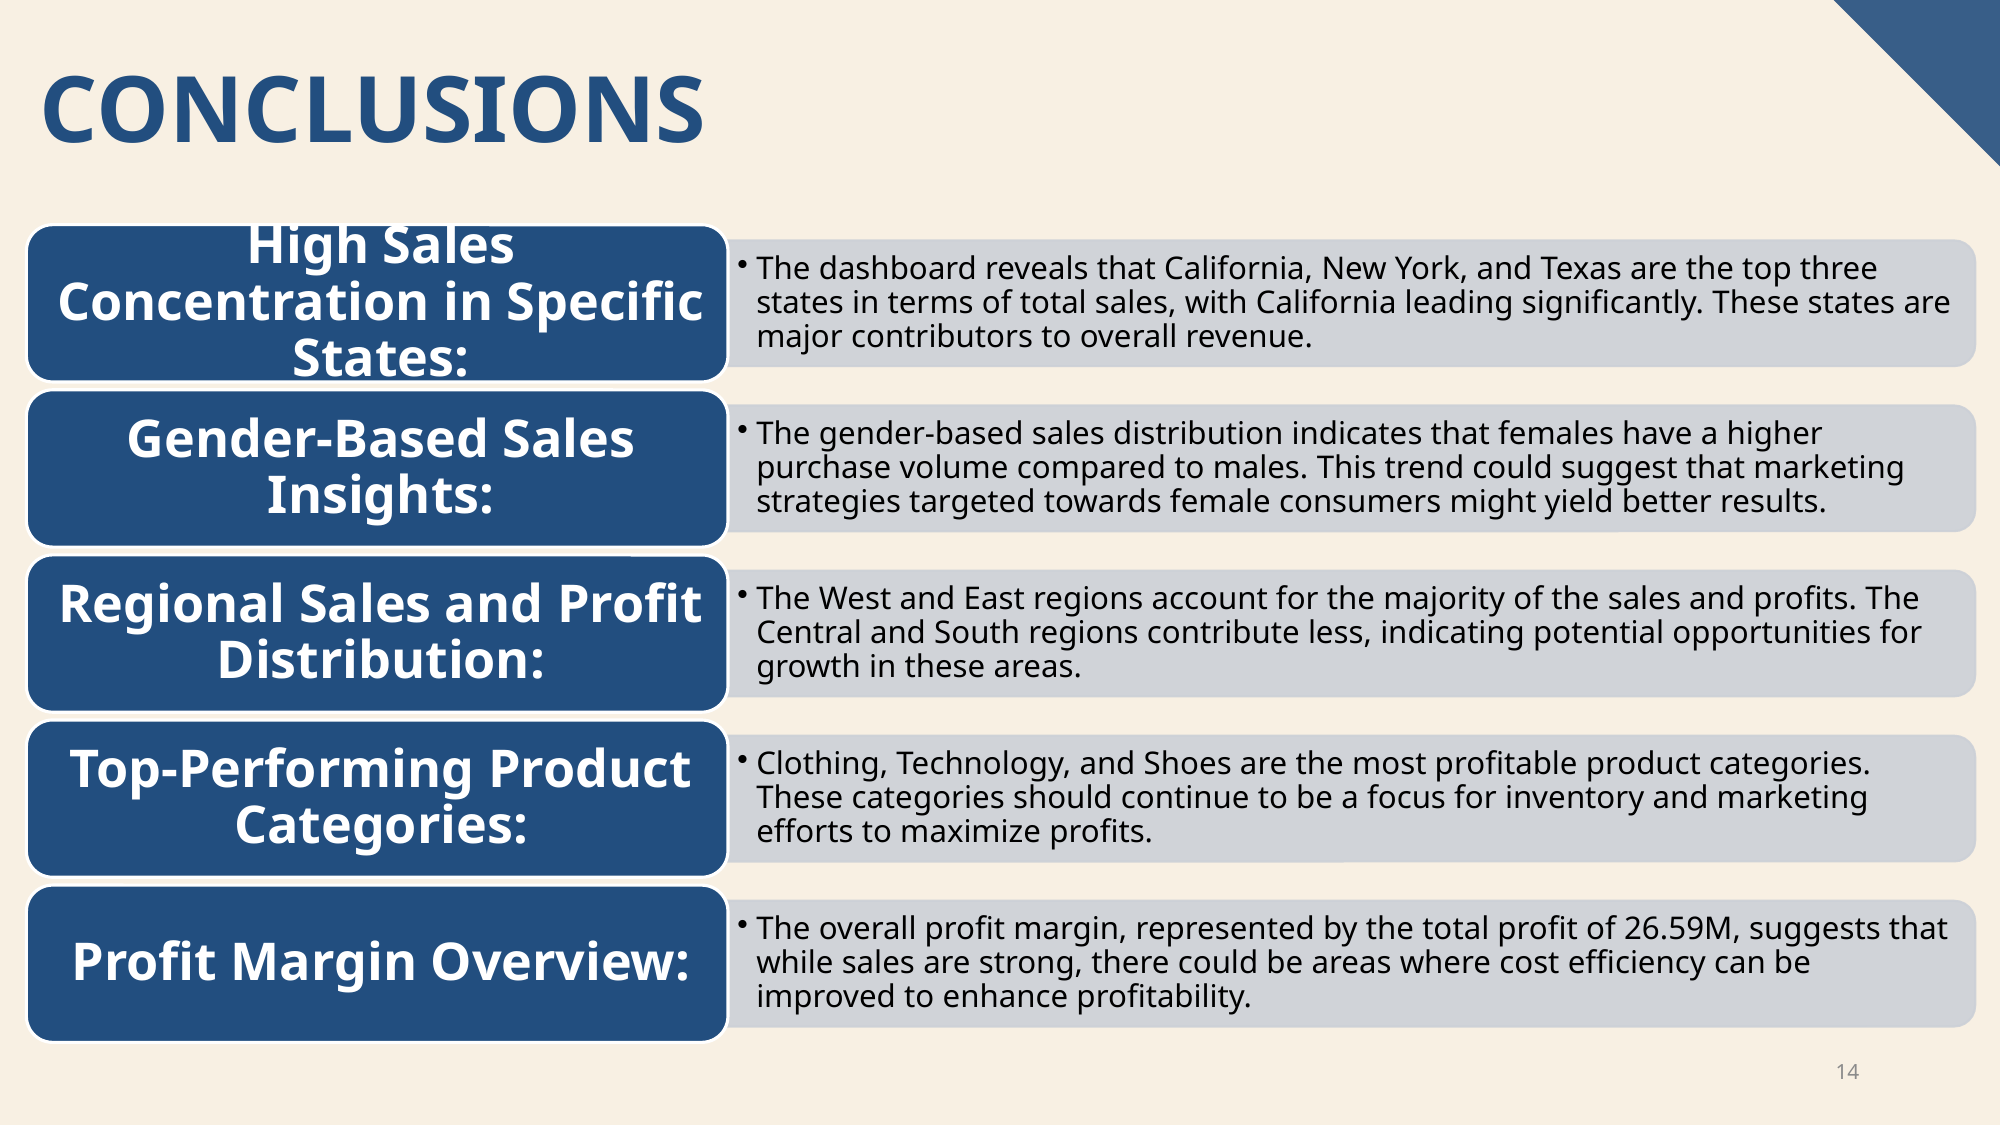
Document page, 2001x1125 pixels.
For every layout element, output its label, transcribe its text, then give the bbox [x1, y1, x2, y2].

title Conclusions [24, 55, 1775, 248]
slide_number 14 [1799, 1043, 1875, 1103]
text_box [26, 224, 1976, 1043]
